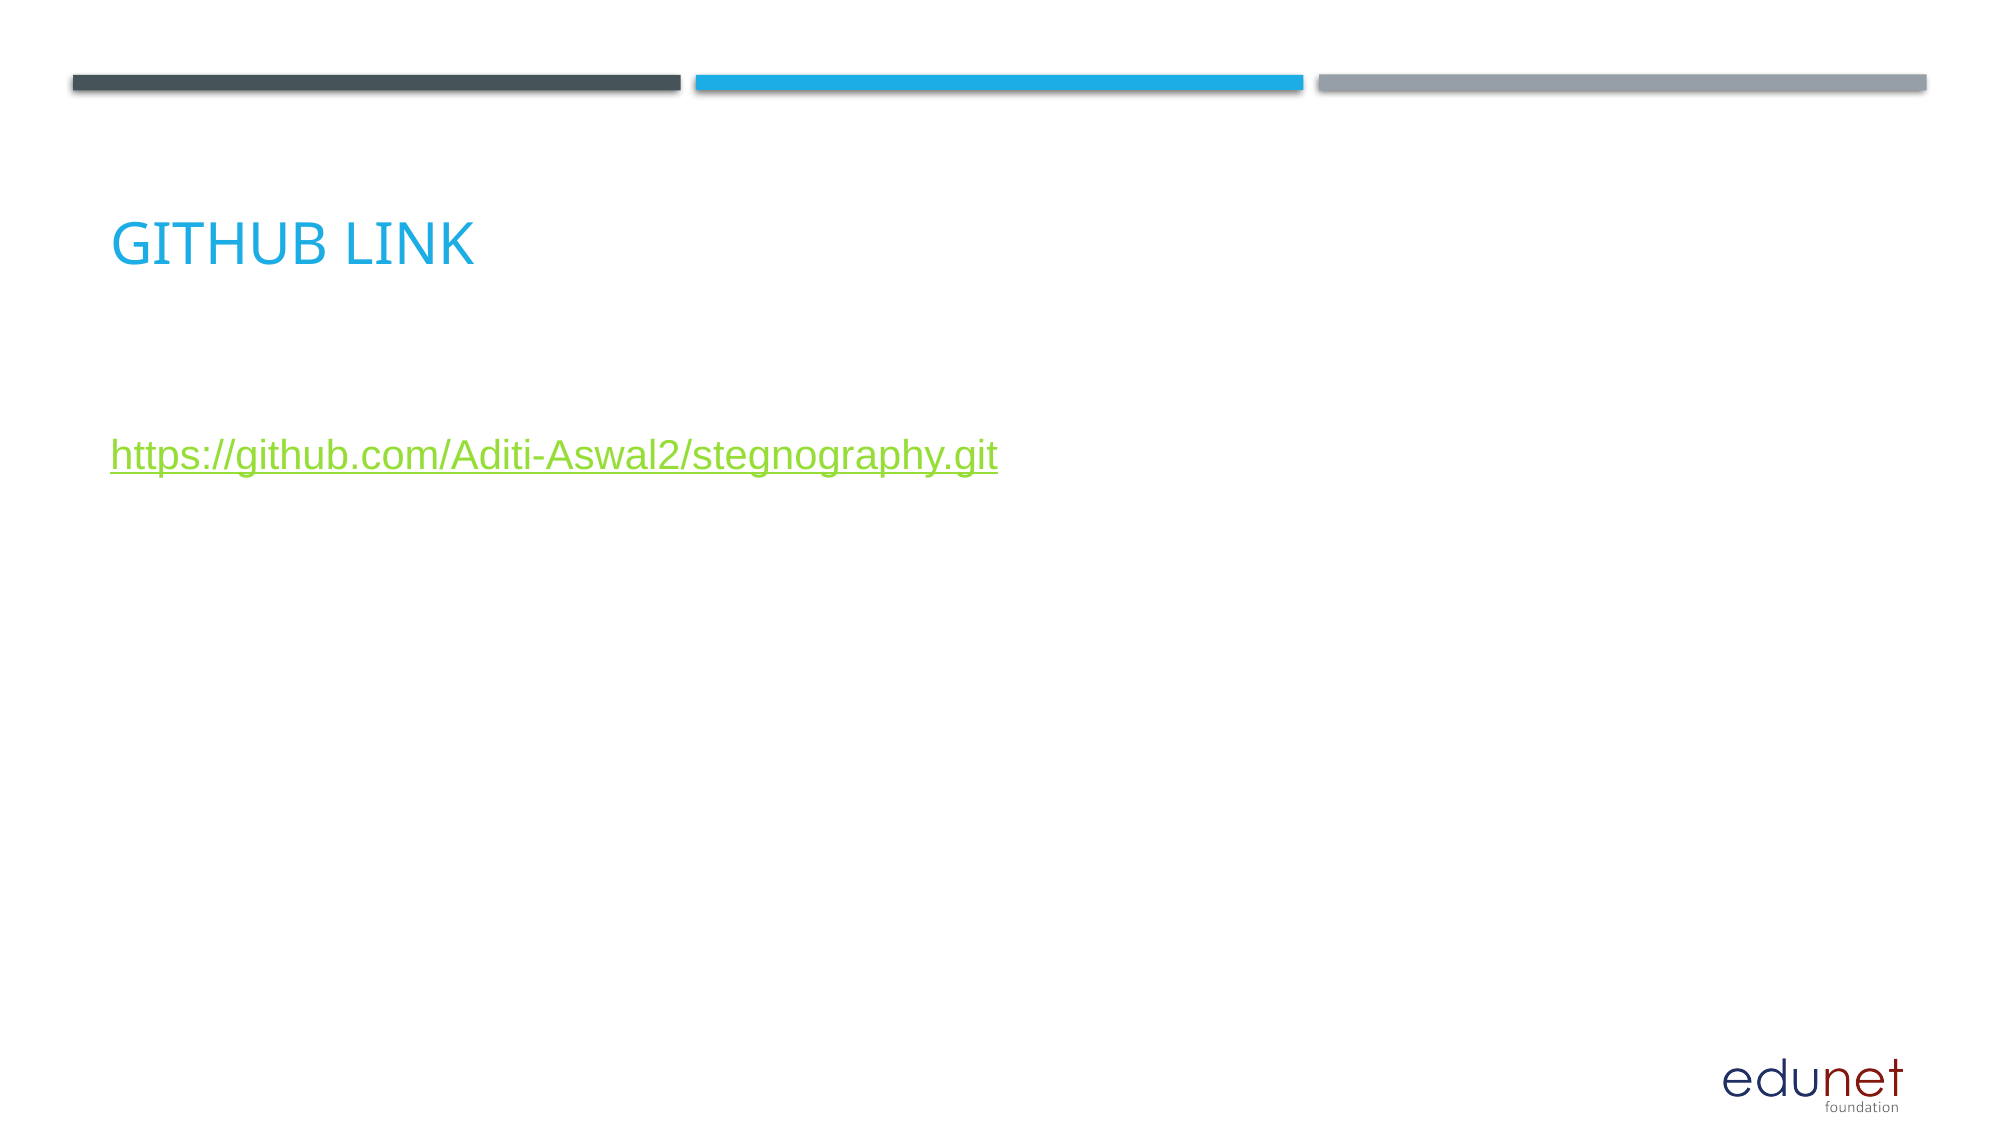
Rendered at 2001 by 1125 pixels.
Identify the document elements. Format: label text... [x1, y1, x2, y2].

list https://github.com/Aditi-Aswal2/stegnography.git [95, 67, 1905, 834]
picture [1719, 1056, 1905, 1116]
